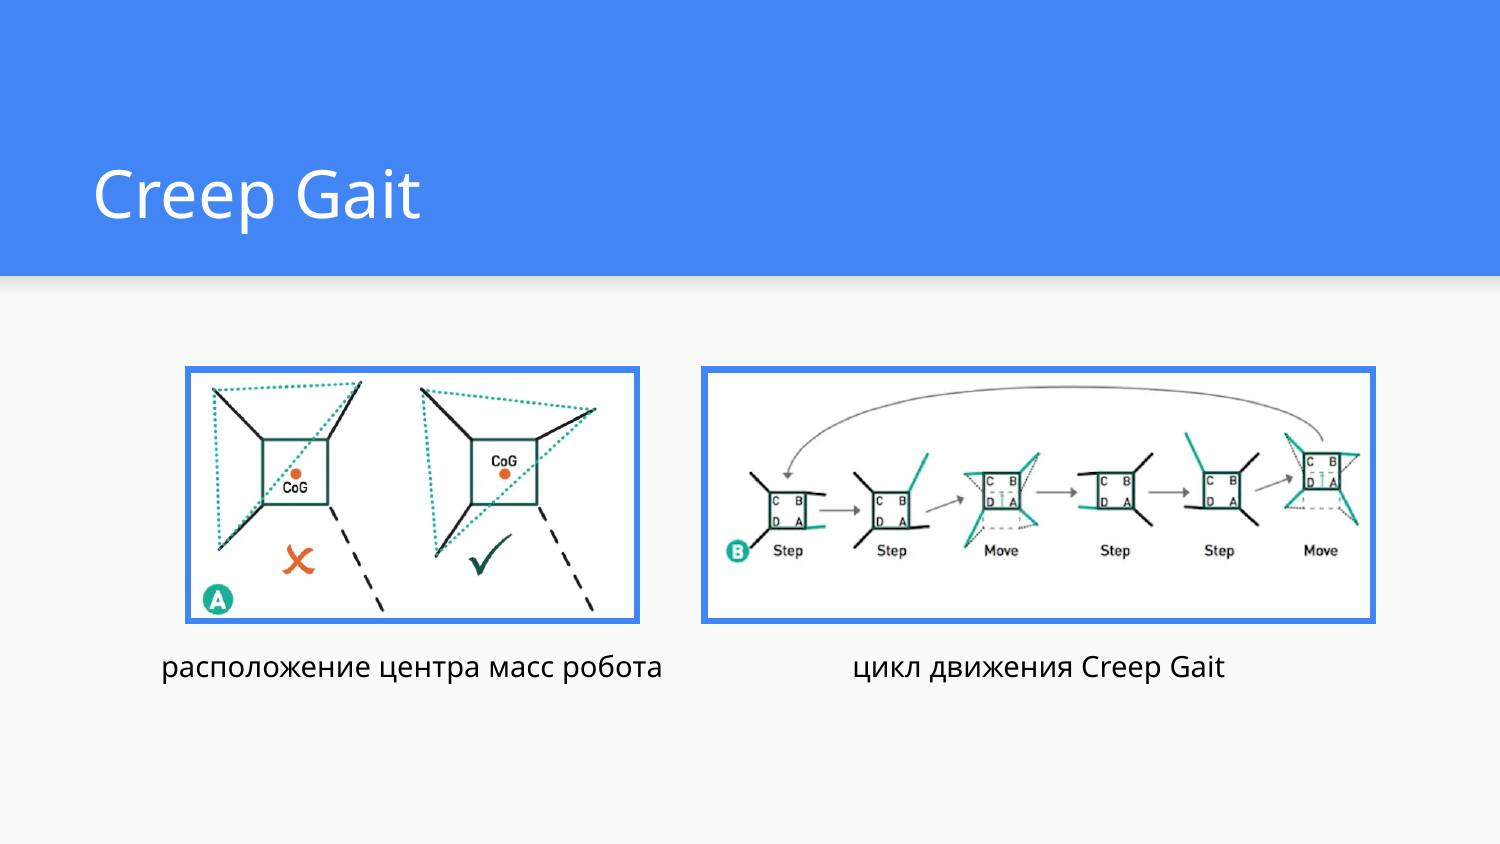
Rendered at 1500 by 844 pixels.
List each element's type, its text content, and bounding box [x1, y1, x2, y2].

picture [707, 372, 1370, 619]
text_box расположение центра масс робота [133, 630, 691, 702]
picture [190, 372, 634, 619]
text_box цикл движения Creep Gait [749, 630, 1329, 702]
title Creep Gait [77, 121, 1427, 248]
